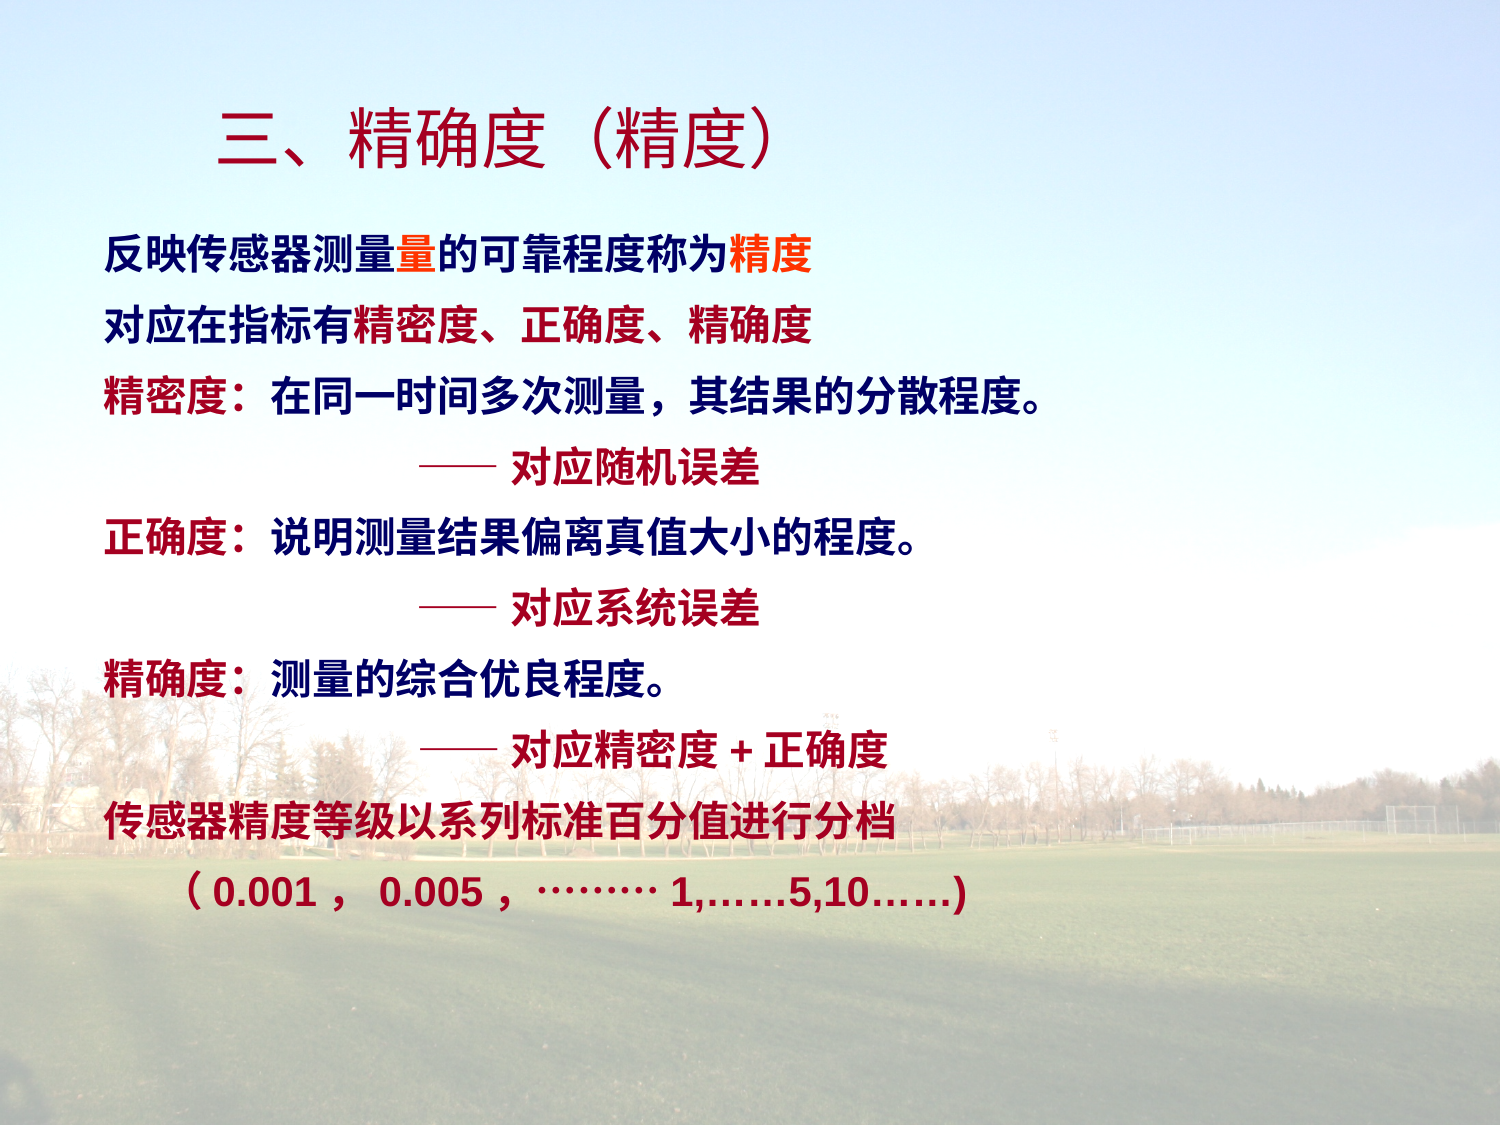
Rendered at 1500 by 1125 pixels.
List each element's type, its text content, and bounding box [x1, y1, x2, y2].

title 三、精确度（精度） [53, 78, 977, 197]
list 反映传感器测量量的可靠程度称为精度 对应在指标有精密度、正确度、精确度 精密度：在同一时间多次测量，其结果的分散程度。 ——对应随机误差 正确度：说明测量结果偏离真值大小的程度。 ——对应系统误差 精确度：测量的综合优良程度。 ——对应精密度+正确度 传感器精度等级以系列标准百分值进行分档 （0.001，0.005，………1,……5,10……) [88, 208, 1439, 1029]
